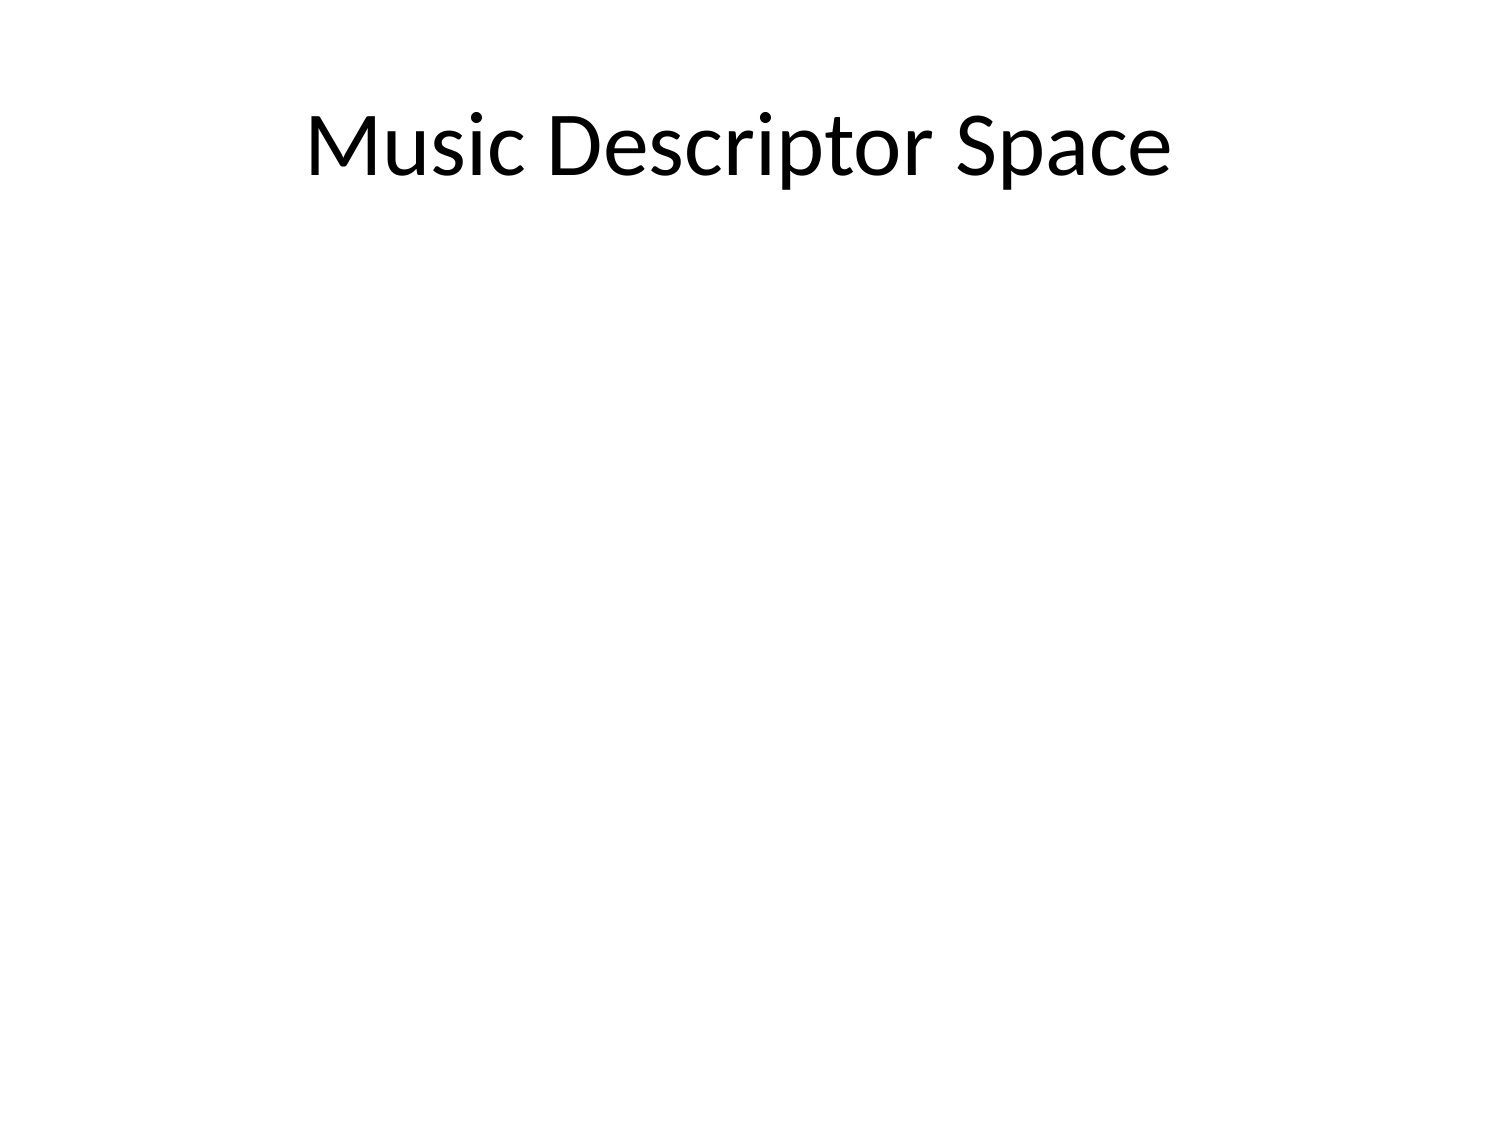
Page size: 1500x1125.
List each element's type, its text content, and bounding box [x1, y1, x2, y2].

title Music Descriptor Space [75, 45, 1425, 233]
